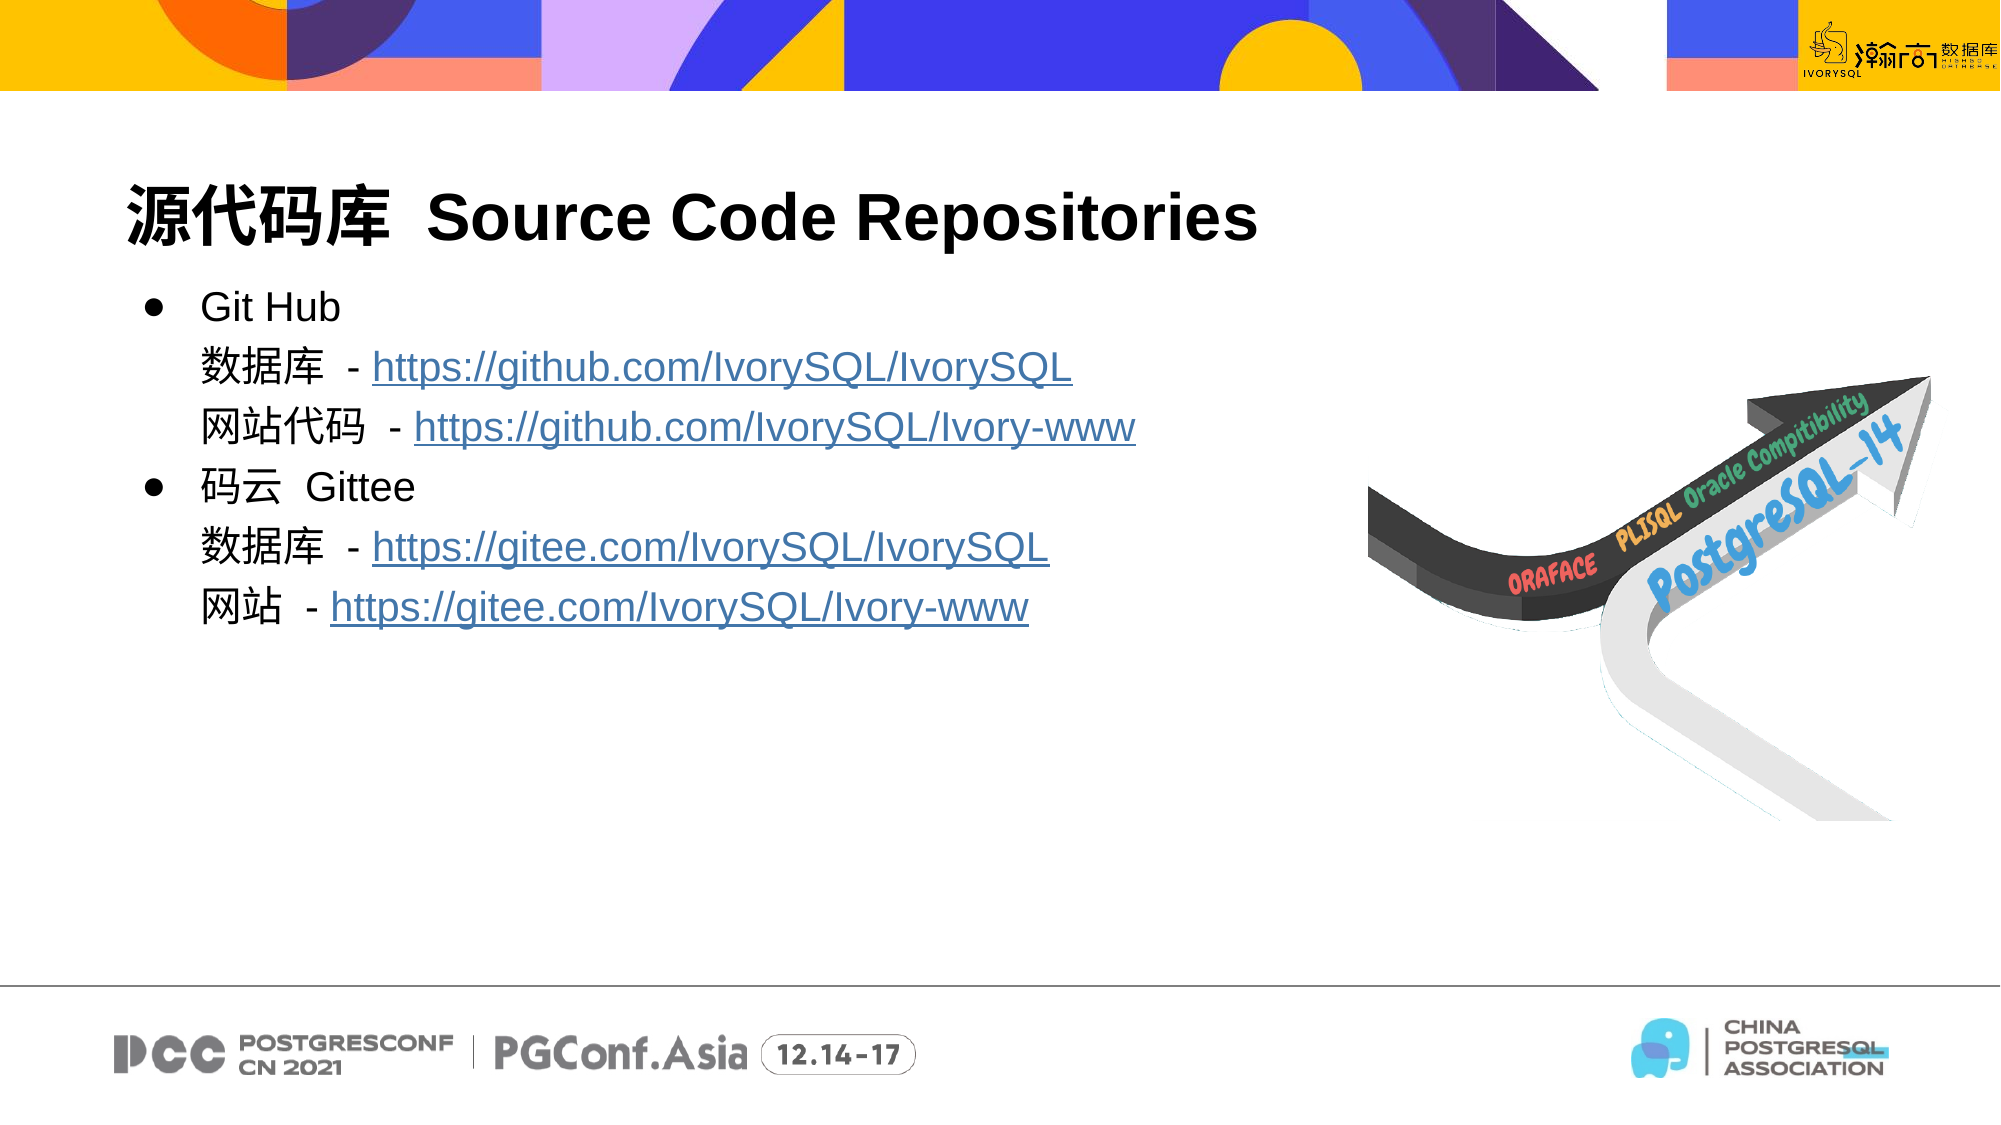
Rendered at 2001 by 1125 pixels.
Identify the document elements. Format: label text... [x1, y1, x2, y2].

text_box Git Hub 数据库 - https://github.com/IvorySQL/IvorySQL 网站代码 - https://github.com/IvorySQL/Ivory-www 码云 Gittee 数据库 - https://gitee.com/IvorySQL/IvorySQL 网站 - https://gitee.com/IvorySQL/Ivory-www [109, 262, 1890, 934]
picture [0, 0, 2001, 91]
text_box 源代码库 Source Code Repositories [109, 150, 1890, 262]
picture [1368, 193, 2000, 910]
